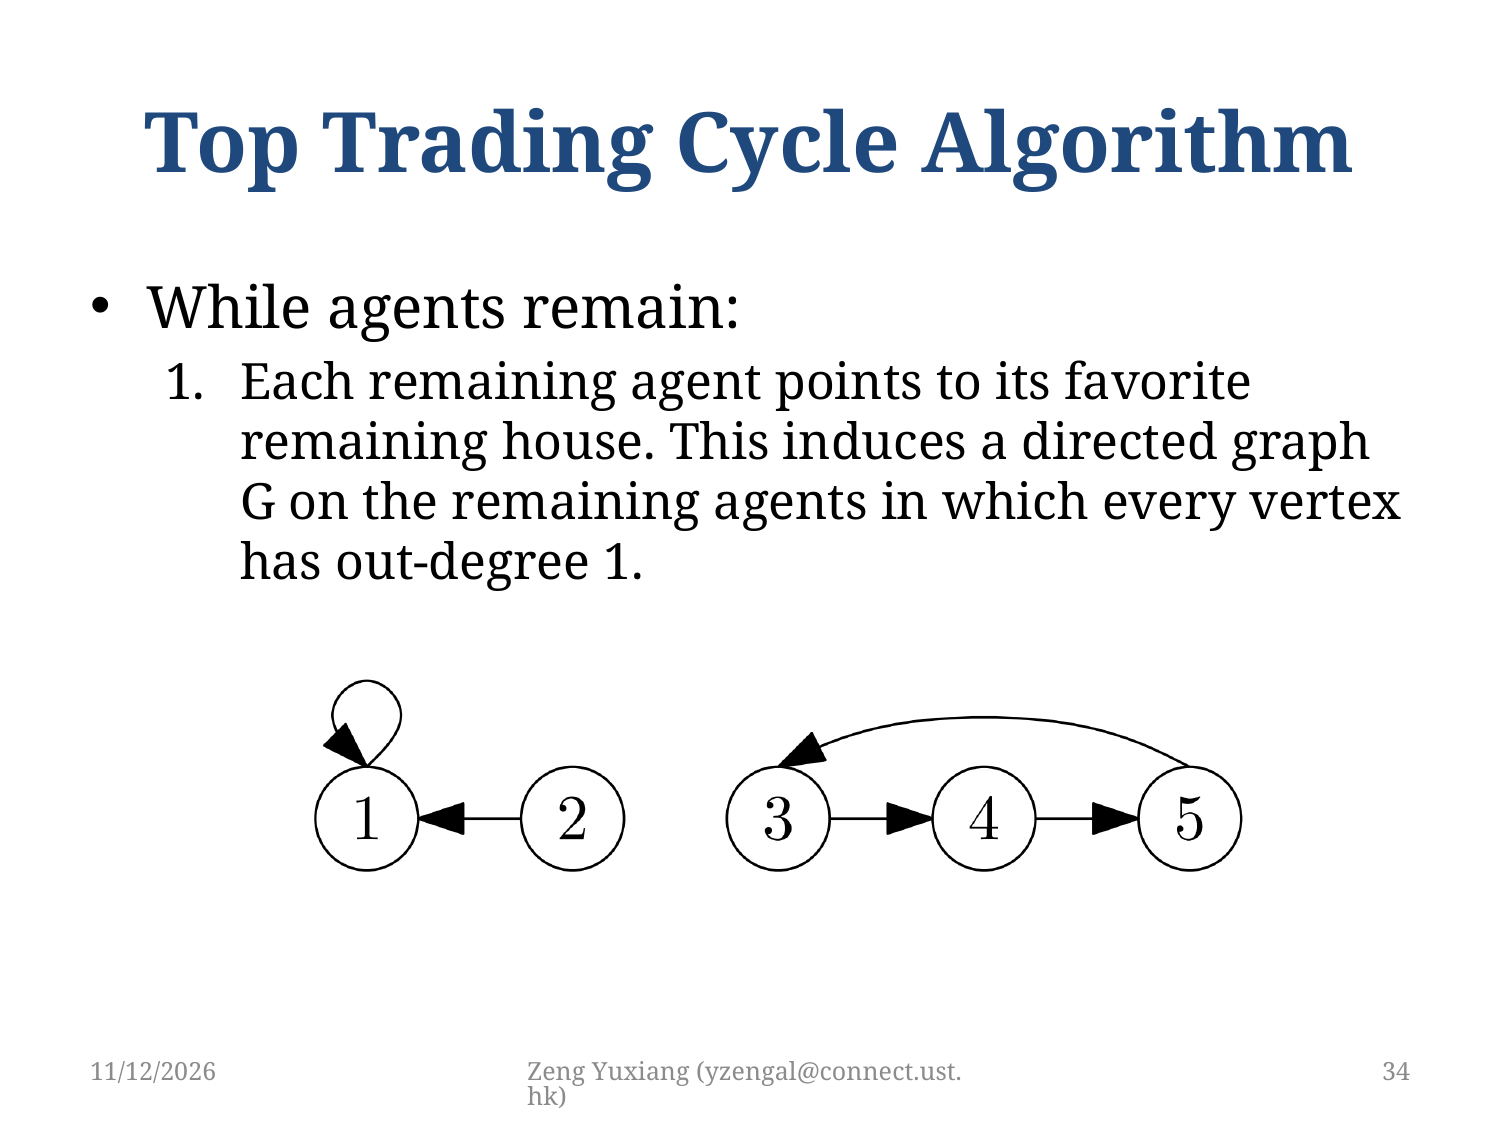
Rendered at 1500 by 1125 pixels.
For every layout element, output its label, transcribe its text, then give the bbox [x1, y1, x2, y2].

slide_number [75, 1042, 425, 1103]
list While agents remain: Each remaining agent points to its favorite remaining house. This induces a directed graph G on the remaining agents in which every vertex has out-degree 1. [75, 262, 1425, 1005]
footer Zeng Yuxiang (yzengal@connect.ust.hk) [512, 1042, 988, 1103]
picture [274, 624, 1288, 912]
title Top Trading Cycle Algorithm [75, 45, 1425, 233]
slide_number 34 [1074, 1042, 1425, 1103]
